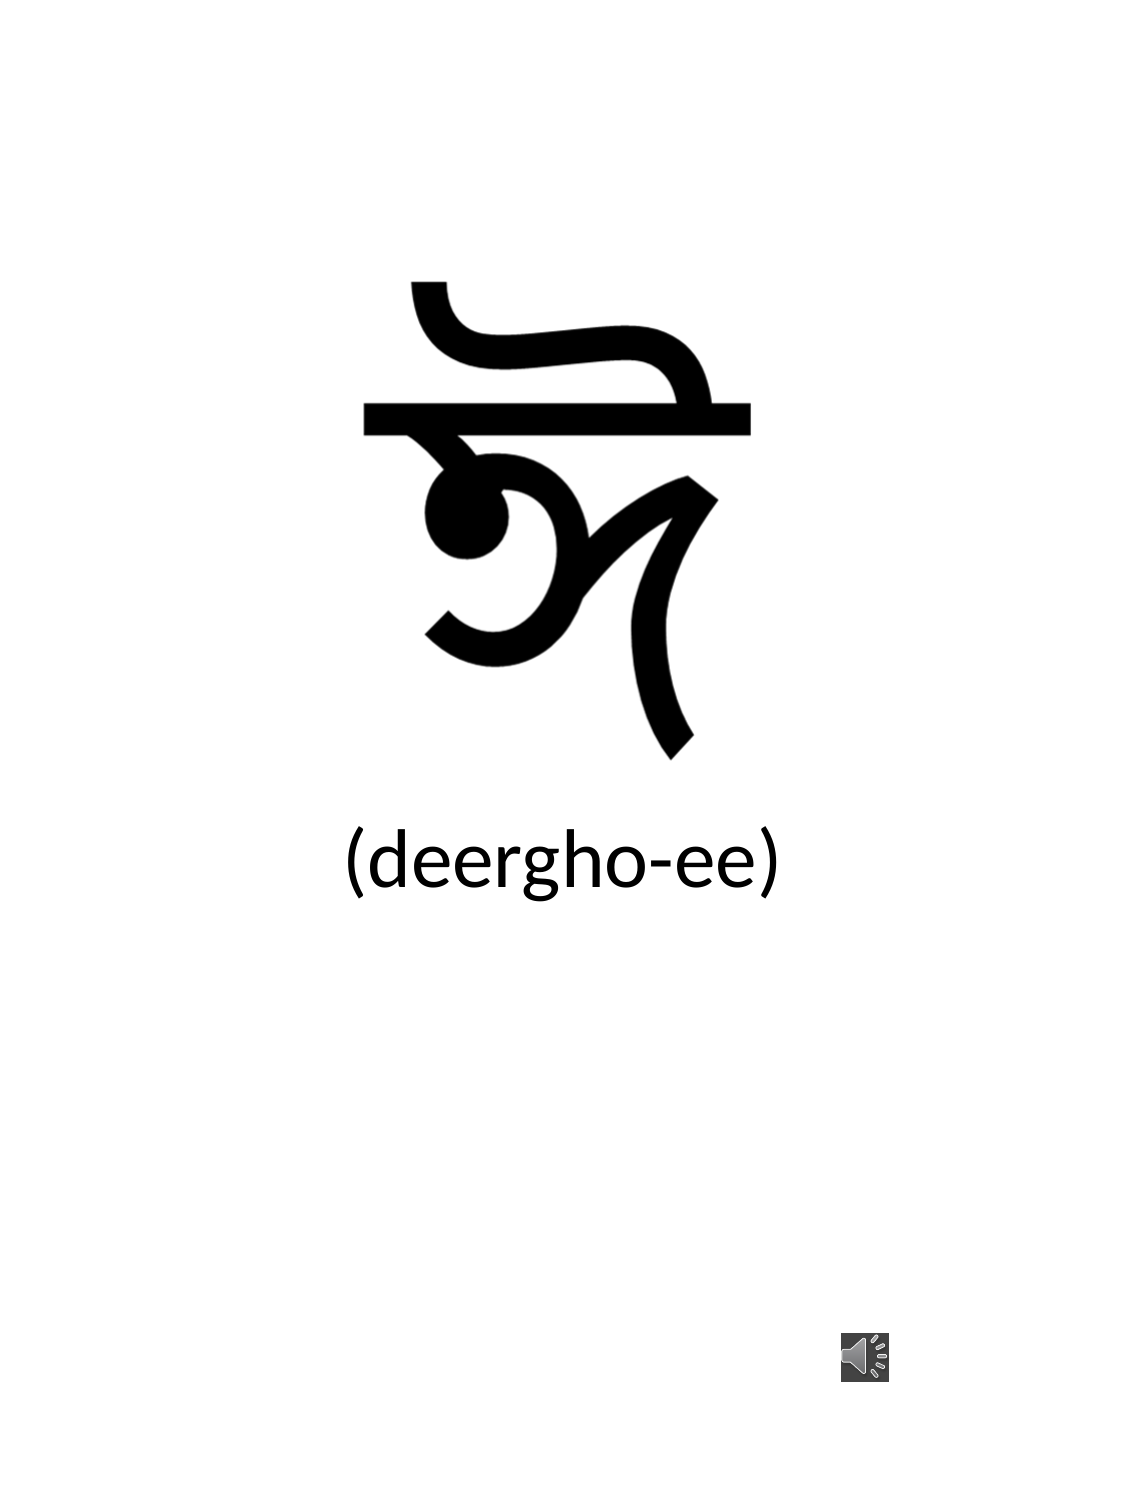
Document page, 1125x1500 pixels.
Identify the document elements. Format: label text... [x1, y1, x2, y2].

text_box (deergho-ee) [327, 797, 798, 1012]
picture [352, 261, 772, 782]
picture [840, 1332, 891, 1383]
